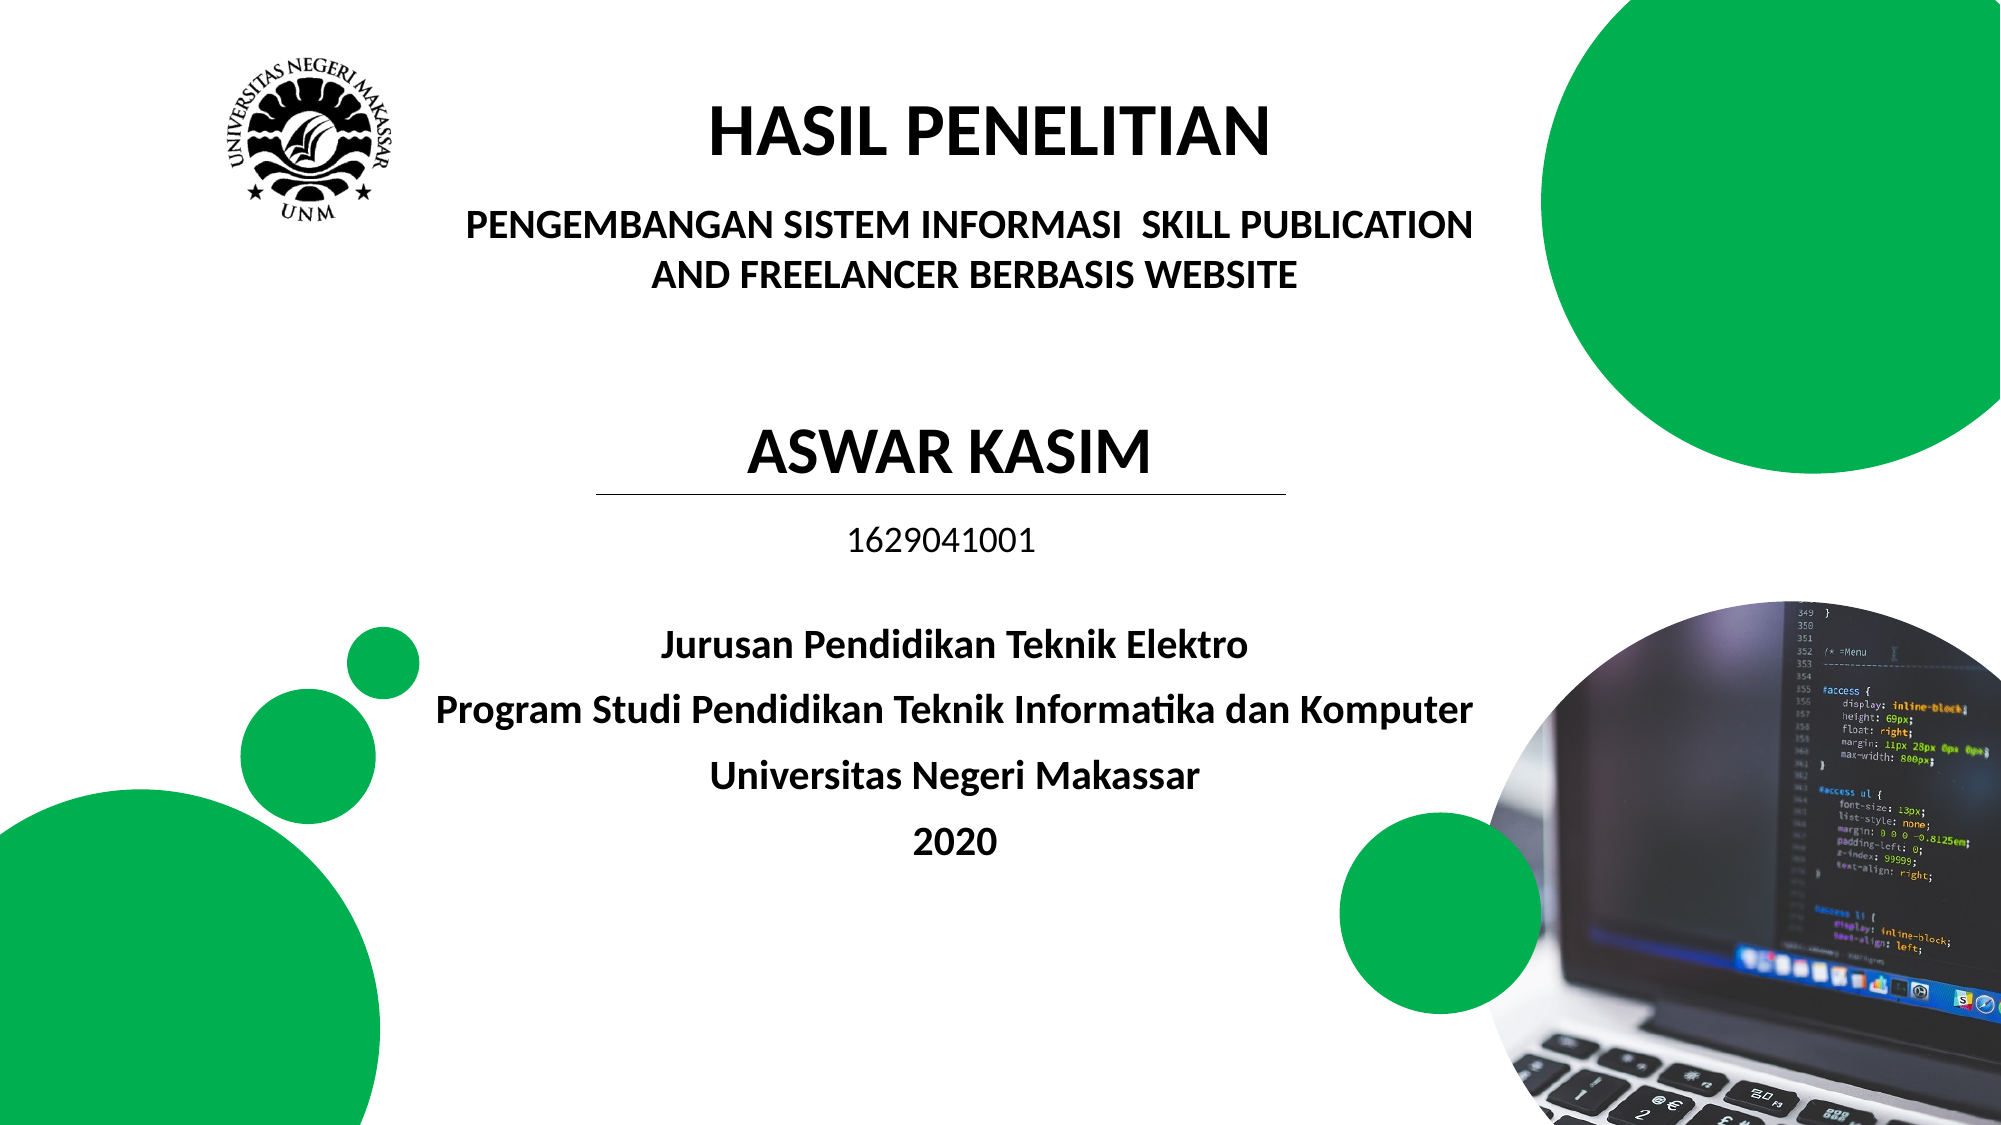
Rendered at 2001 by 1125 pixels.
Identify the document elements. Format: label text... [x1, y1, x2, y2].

picture [1476, 601, 2001, 1125]
text_box [1540, 0, 2000, 475]
text_box [239, 687, 377, 826]
text_box ASWAR KASIM [732, 399, 1169, 494]
subtitle HASIL PENELITIAN [397, 83, 1566, 190]
text_box [0, 788, 382, 1125]
text_box [1338, 899, 1476, 1016]
text_box PENGEMBANGAN SISTEM INFORMASI SKILL PUBLICATION AND FREELANCER BERBASIS WEBSITE [451, 189, 1499, 305]
text_box 1629041001 [831, 507, 1051, 568]
picture [219, 48, 397, 226]
list Jurusan Pendidikan Teknik Elektro Program Studi Pendidikan Teknik Informatika dan Komputer Universitas Negeri Makassar 2020 [417, 614, 1476, 899]
text_box [345, 625, 417, 701]
